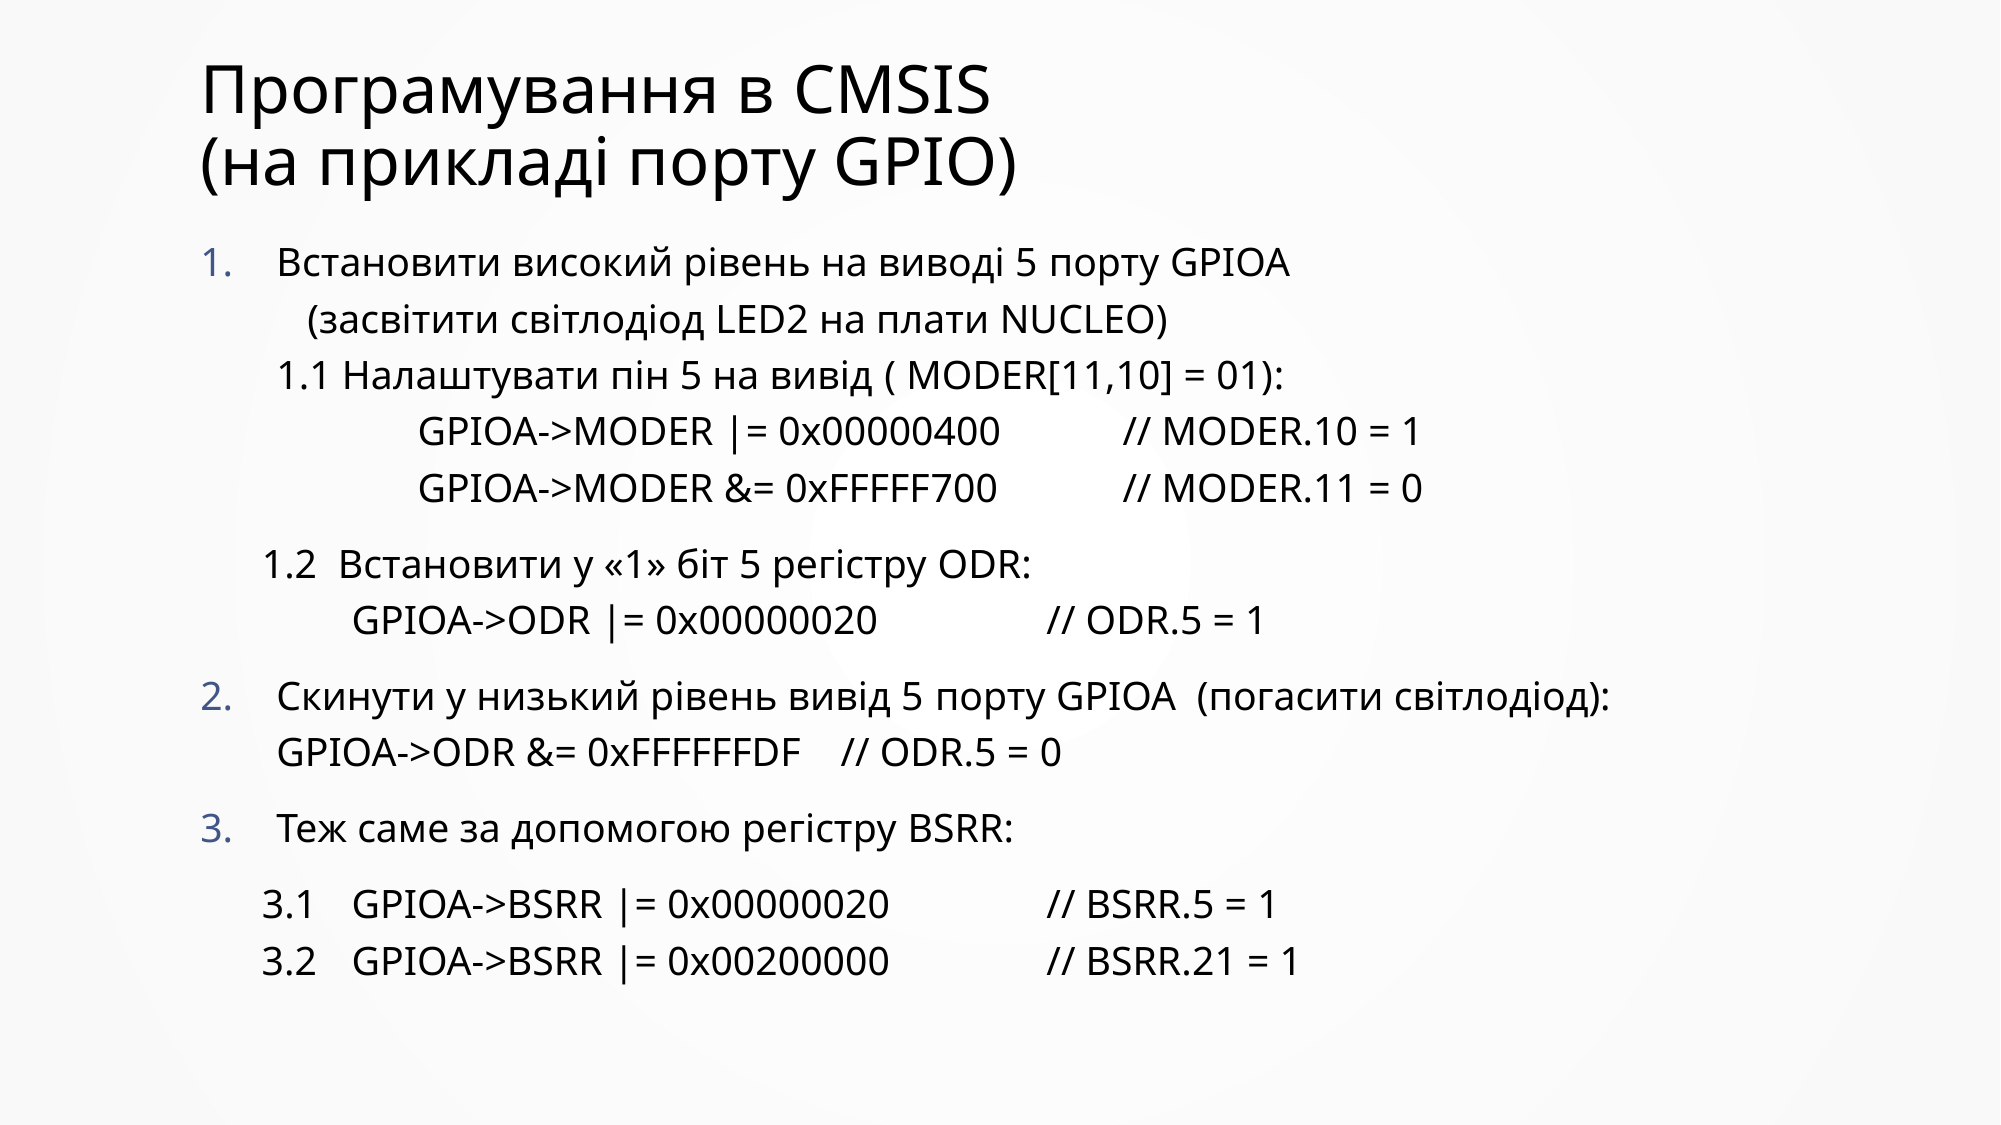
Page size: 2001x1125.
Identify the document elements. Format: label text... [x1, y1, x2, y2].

list Встановити високий рівень на виводі 5 порту GPIOA (засвітити світлодіод LED2 на плати NUCLEO) 1.1 Налаштувати пін 5 на вивід ( MODER[11,10] = 01): GPIOA->MODER |= 0x00000400 // MODER.10 = 1 GPIOA->MODER &= 0xFFFFF700 // MODER.11 = 0 1.2 Встановити у «1» біт 5 регістру ODR: GPIOA->ODR |= 0x00000020 // ODR.5 = 1 Скинути у низький рівень вивід 5 порту GPIOA (погасити світлодіод): GPIOA->ODR &= 0xFFFFFFDF // ODR.5 = 0 Теж саме за допомогою регістру BSRR: 3.1 GPIOA->BSRR |= 0x00000020 // BSRR.5 = 1 3.2 GPIOA->BSRR |= 0x00200000 // BSRR.21 = 1 [185, 220, 1761, 1070]
title Програмування в CMSIS (на прикладі порту GPIO) [185, 48, 1761, 220]
